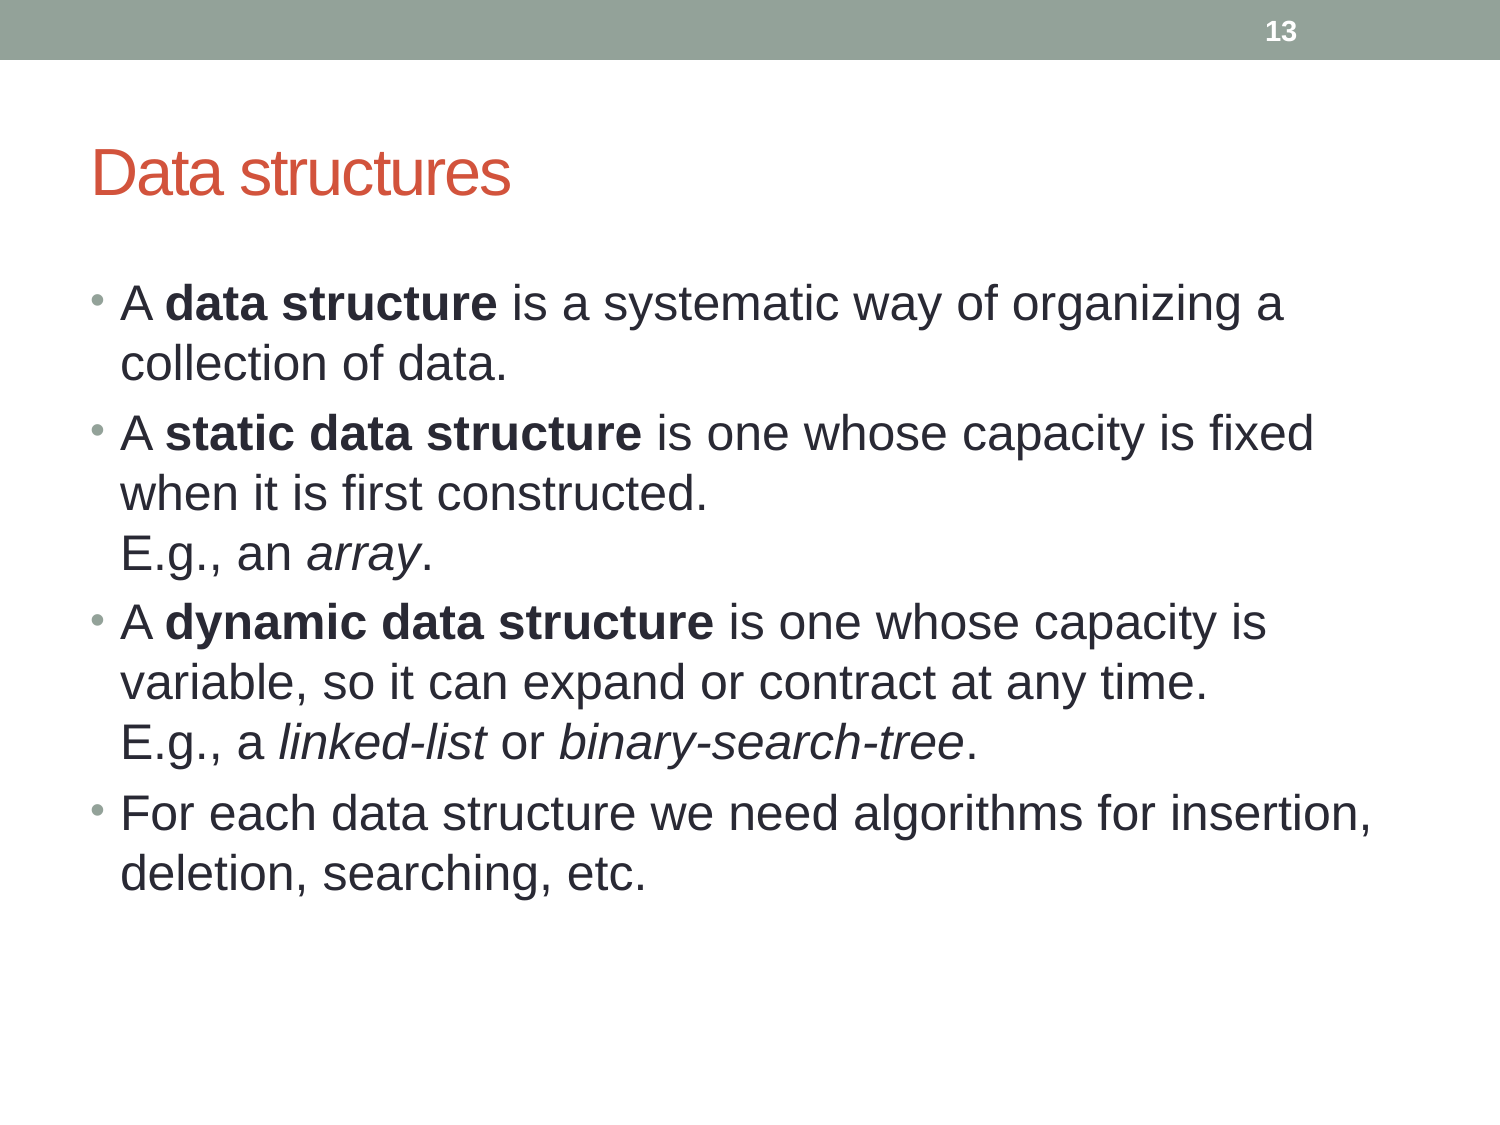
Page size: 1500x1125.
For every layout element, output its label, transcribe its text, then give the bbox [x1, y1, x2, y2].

slide_number 13 [1250, 3, 1425, 57]
title Data structures [75, 87, 1425, 250]
list A data structure is a systematic way of organizing a collection of data. A static data structure is one whose capacity is fixed when it is first constructed. E.g., an array. A dynamic data structure is one whose capacity is variable, so it can expand or contract at any time. E.g., a linked-list or binary-search-tree. For each data structure we need algorithms for insertion, deletion, searching, etc. [75, 262, 1425, 1063]
